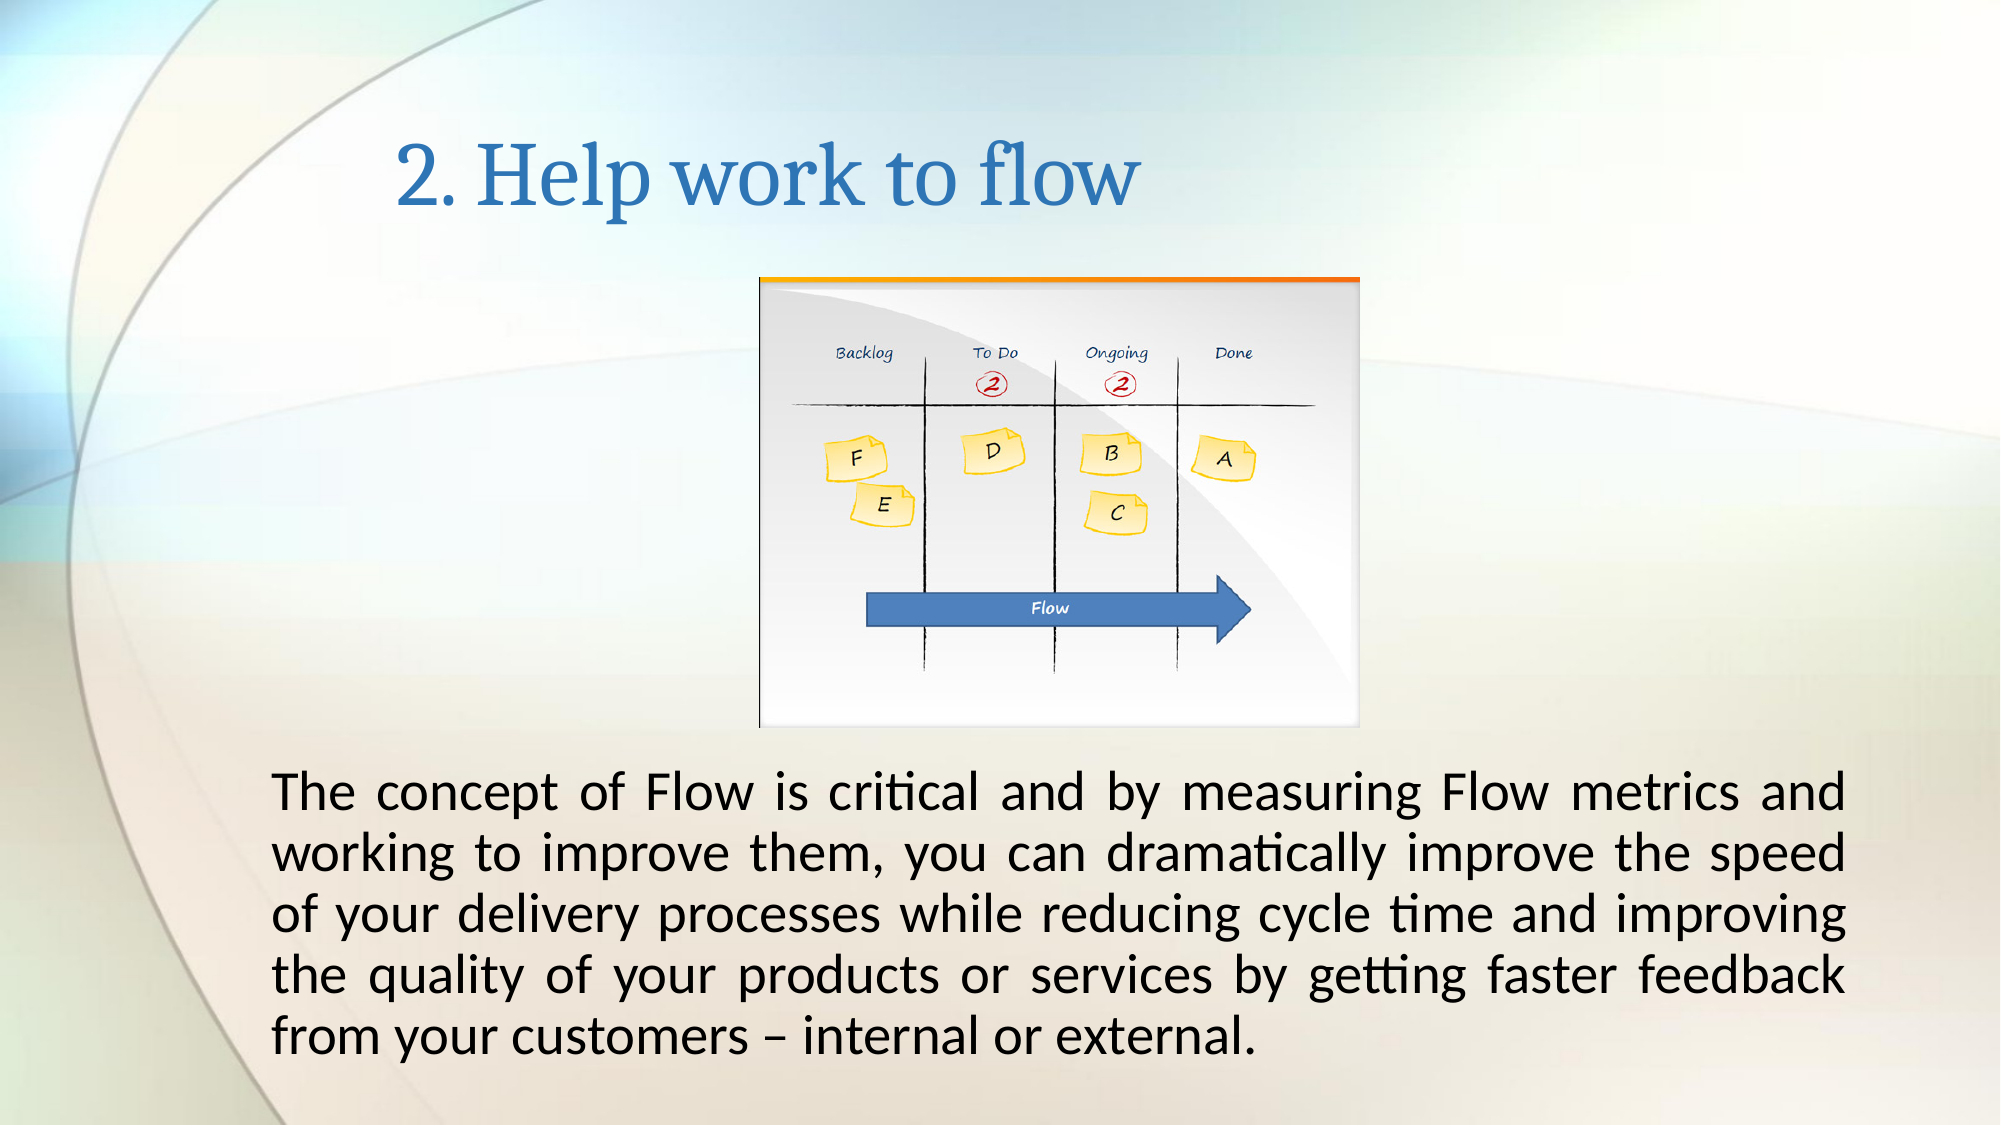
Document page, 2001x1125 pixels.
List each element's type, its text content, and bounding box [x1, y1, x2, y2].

title 2. Help work to flow [381, 59, 1863, 278]
picture [0, 0, 2001, 1125]
list The concept of Flow is critical and by measuring Flow metrics and working to improve them, you can dramatically improve the speed of your delivery processes while reducing cycle time and improving the quality of your products or services by getting faster feedback from your customers – internal or external. [256, 754, 1863, 1077]
